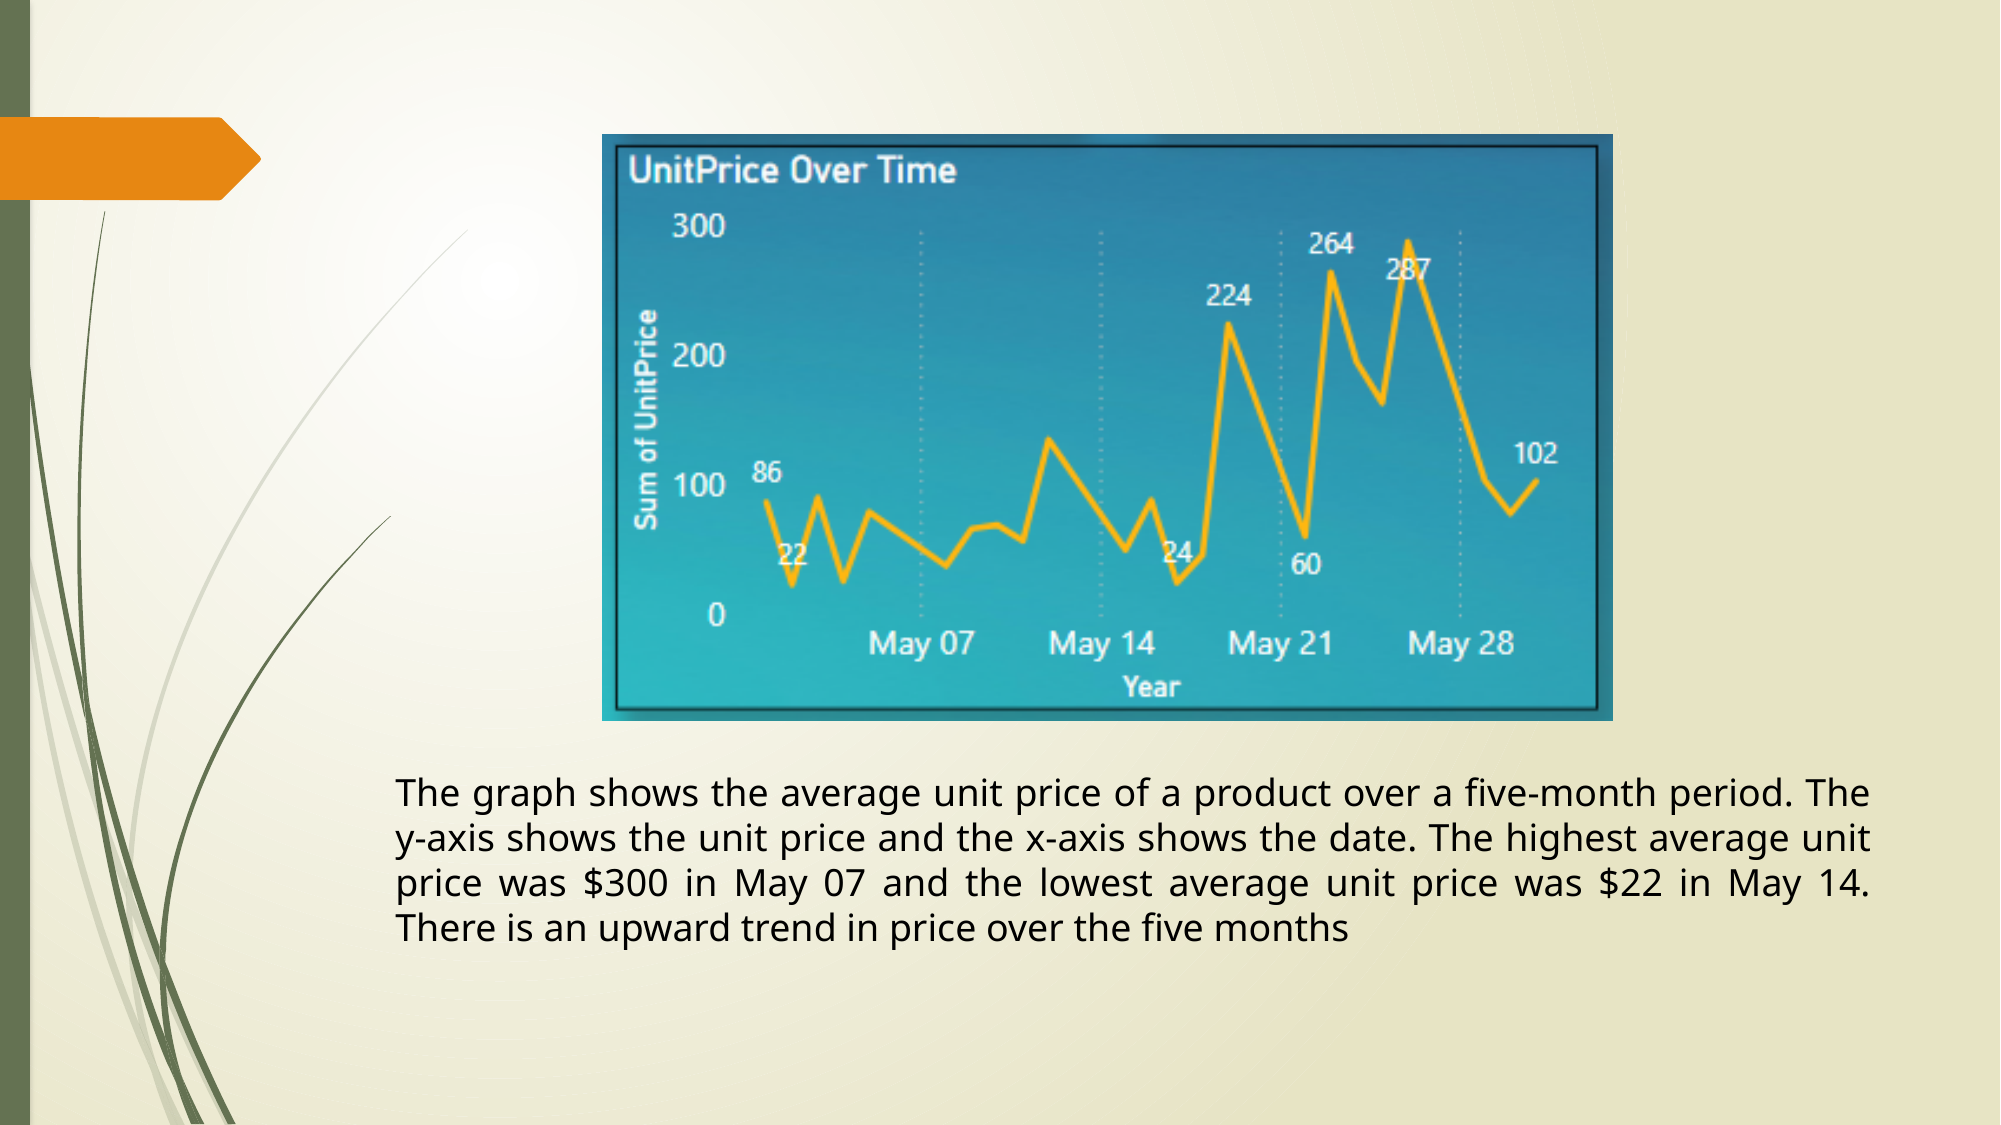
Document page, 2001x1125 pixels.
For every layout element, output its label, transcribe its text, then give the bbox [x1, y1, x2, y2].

text_box The graph shows the average unit price of a product over a five-month period. The y-axis shows the unit price and the x-axis shows the date. The highest average unit price was $300 in May 07 and the lowest average unit price was $22 in May 14. There is an upward trend in price over the five months [380, 761, 1887, 956]
picture [602, 134, 1614, 722]
